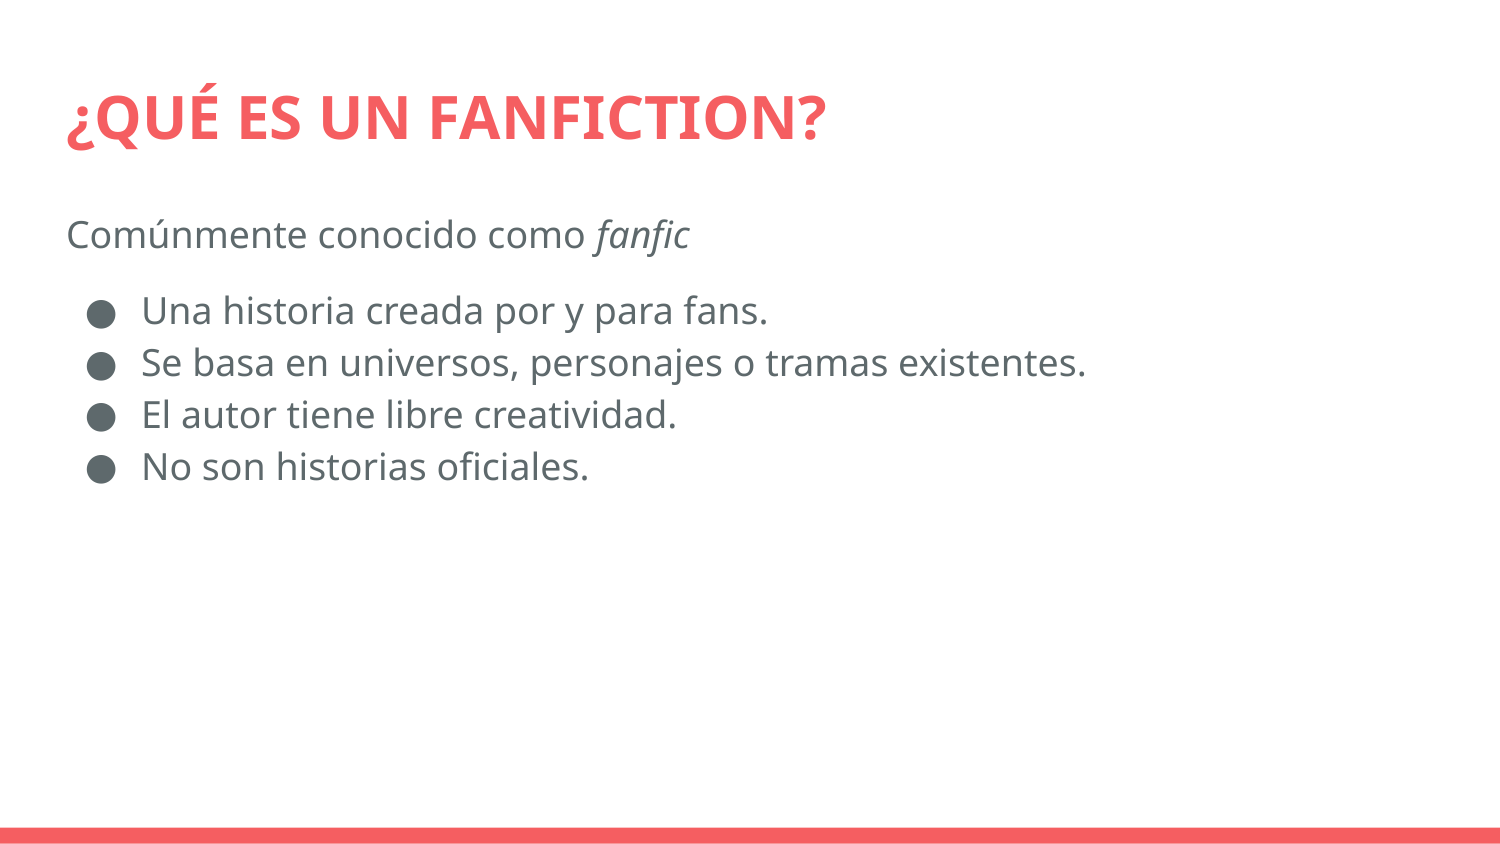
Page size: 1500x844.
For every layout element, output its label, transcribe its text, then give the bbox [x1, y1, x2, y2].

list Comúnmente conocido como fanfic Una historia creada por y para fans. Se basa en universos, personajes o tramas existentes. El autor tiene libre creatividad. No son historias oficiales. [51, 189, 1449, 750]
title ¿QUÉ ES UN FANFICTION? [51, 64, 1449, 167]
